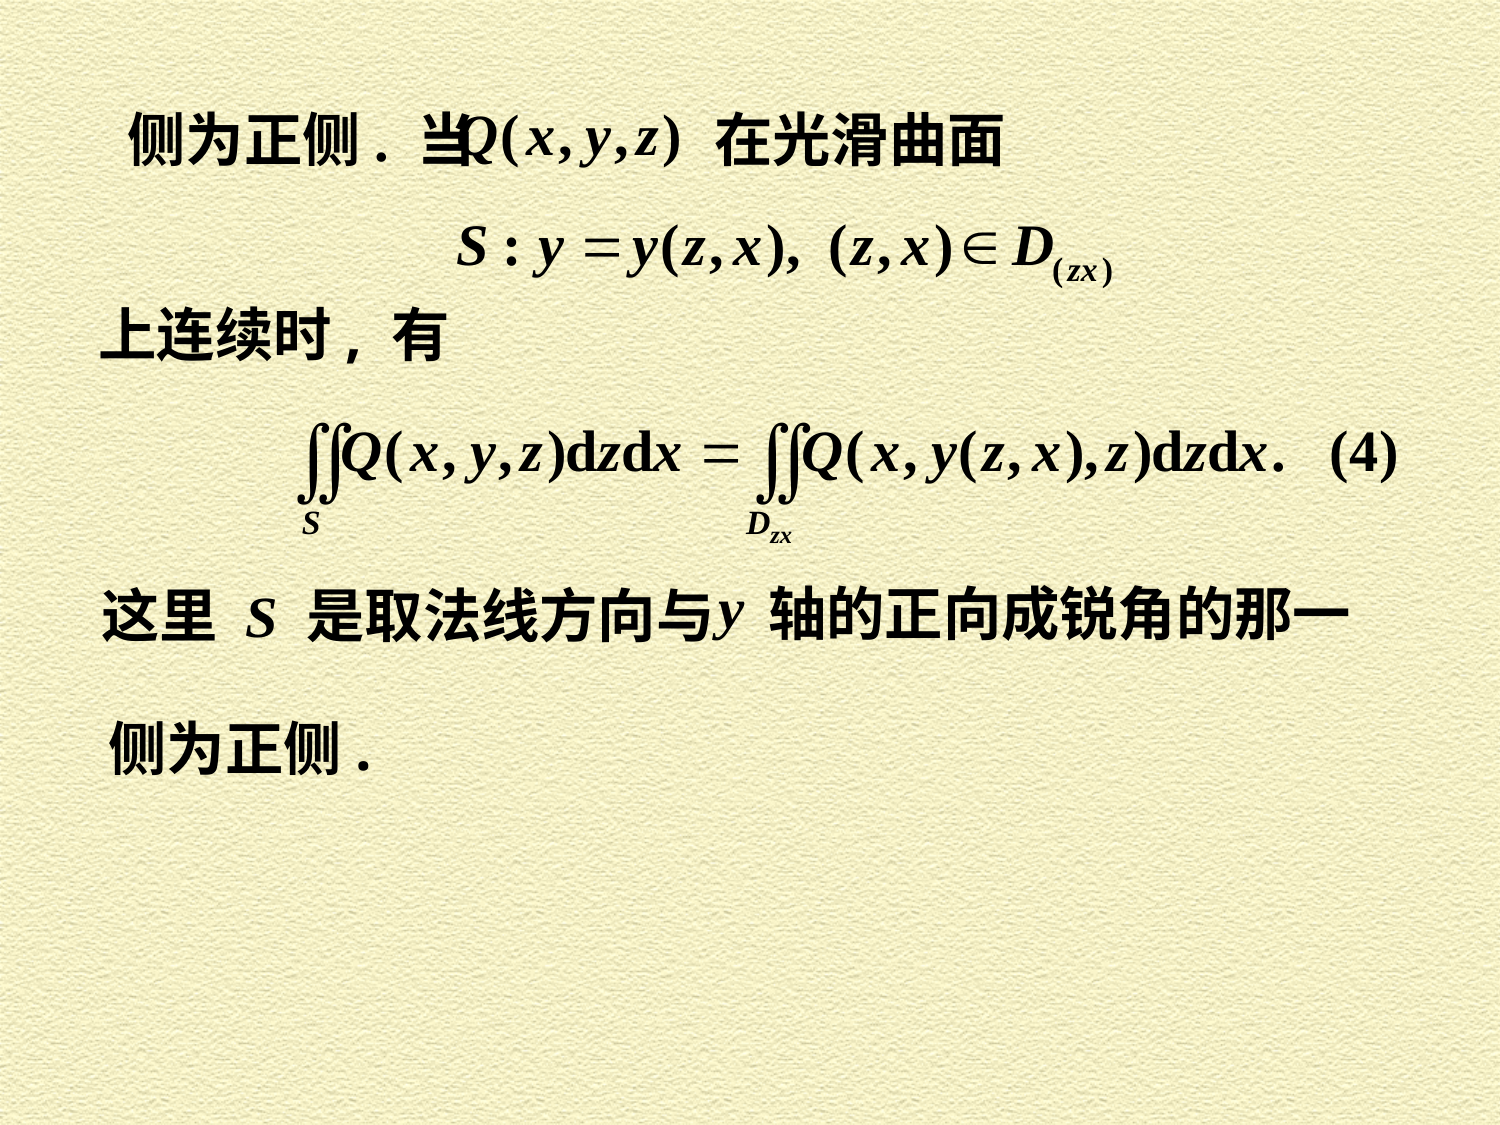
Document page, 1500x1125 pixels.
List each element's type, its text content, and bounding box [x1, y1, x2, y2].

picture [0, 0, 1500, 1125]
text_box 侧为正侧. [93, 704, 387, 789]
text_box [100, 95, 1286, 181]
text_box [284, 408, 1408, 551]
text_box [449, 215, 1117, 295]
text_box 上连续时, 有 [83, 290, 465, 376]
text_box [97, 569, 1388, 657]
